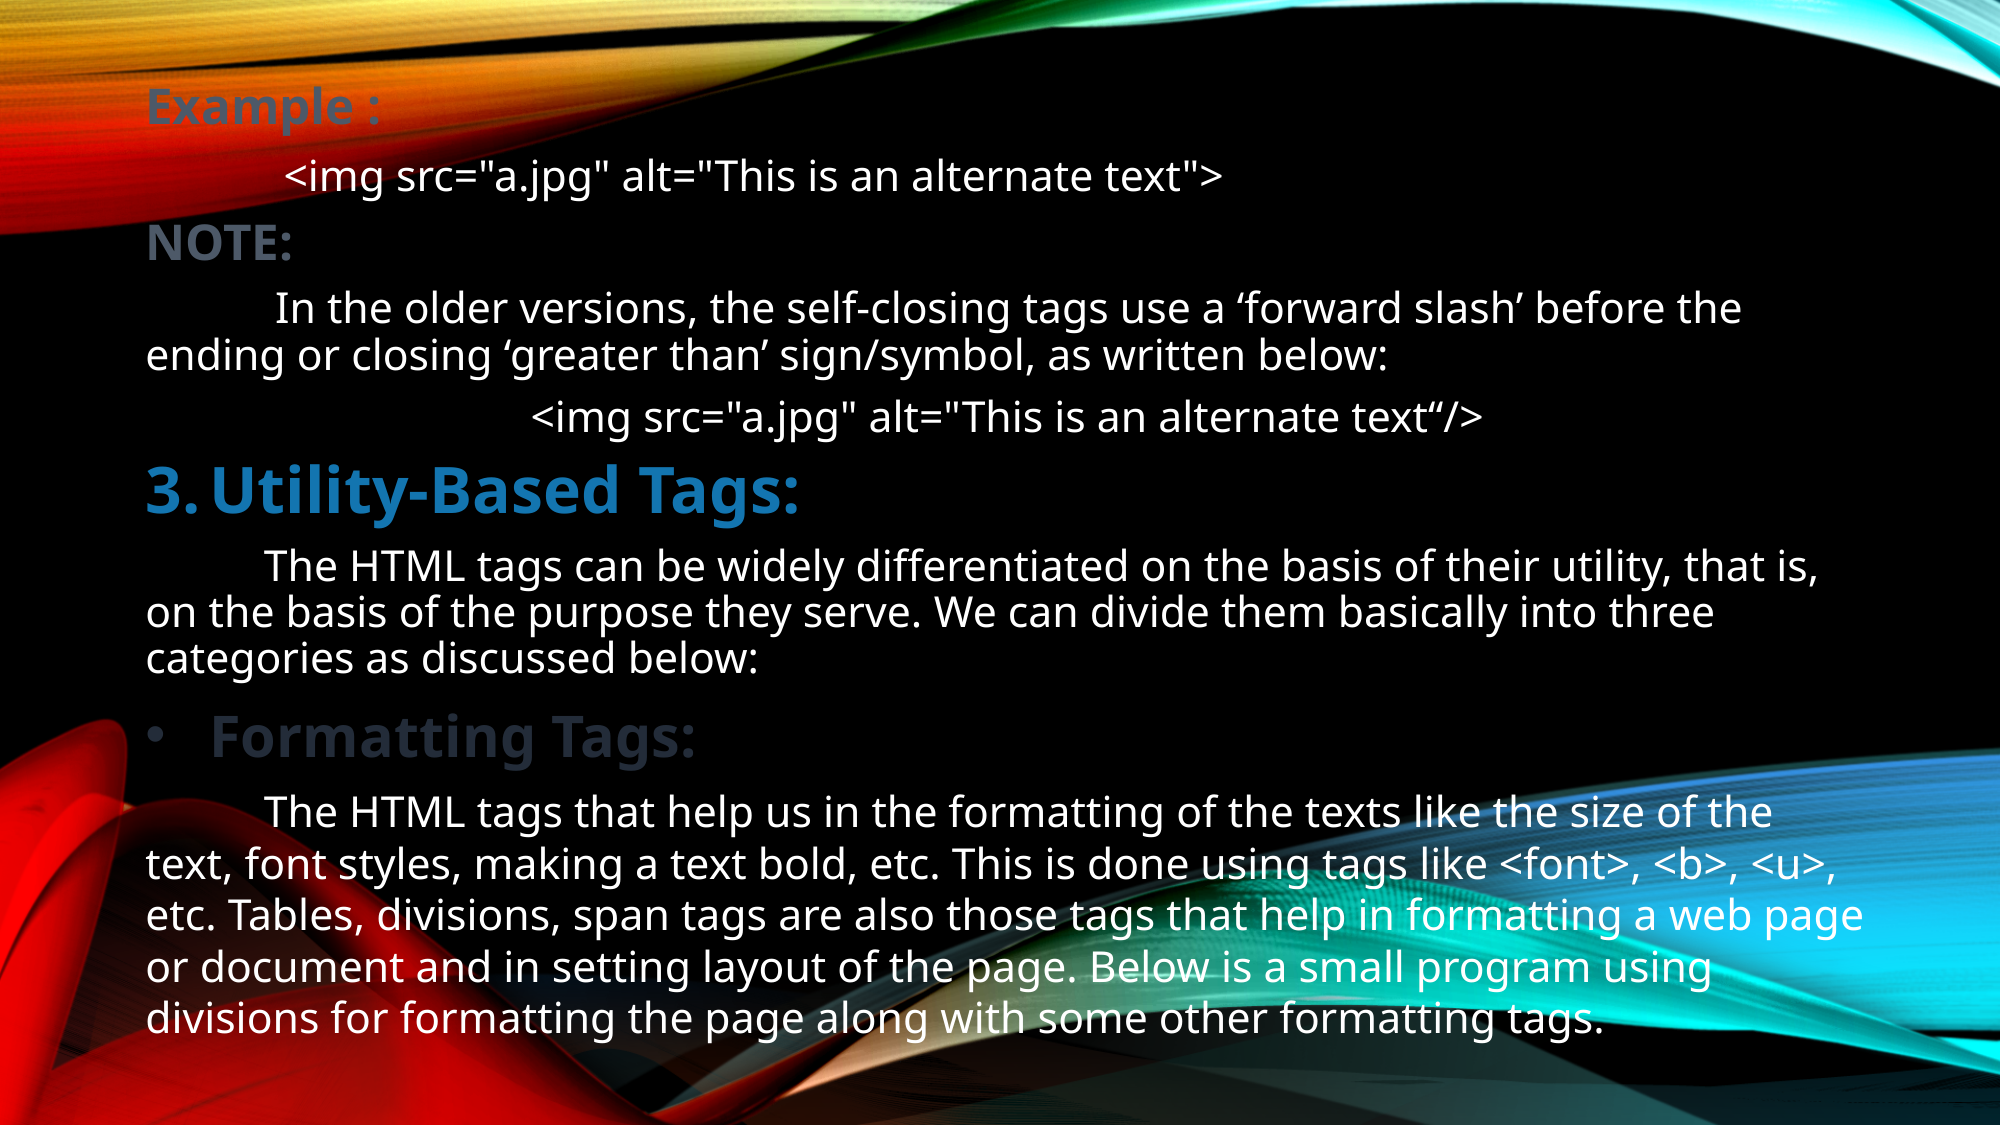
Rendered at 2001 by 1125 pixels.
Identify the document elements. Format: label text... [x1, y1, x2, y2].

picture [0, 0, 2000, 237]
picture [0, 717, 2000, 1125]
subtitle Example : <img src="a.jpg" alt="This is an alternate text"> NOTE: In the older versions, the self-closing tags use a ‘forward slash’ before the ending or closing ‘greater than’ sign/symbol, as written below: <img src="a.jpg" alt="This is an alternate text“/> Utility-Based Tags: The HTML tags can be widely differentiated on the basis of their utility, that is, on the basis of the purpose they serve. We can divide them basically into three categories as discussed below: Formatting Tags: The HTML tags that help us in the formatting of the texts like the size of the text, font styles, making a text bold, etc. This is done using tags like <font>, <b>, <u>, etc. Tables, divisions, span tags are also those tags that help in formatting a web page or document and in setting layout of the page. Below is a small program using divisions for formatting the page along with some other formatting tags. [130, 63, 1885, 1061]
